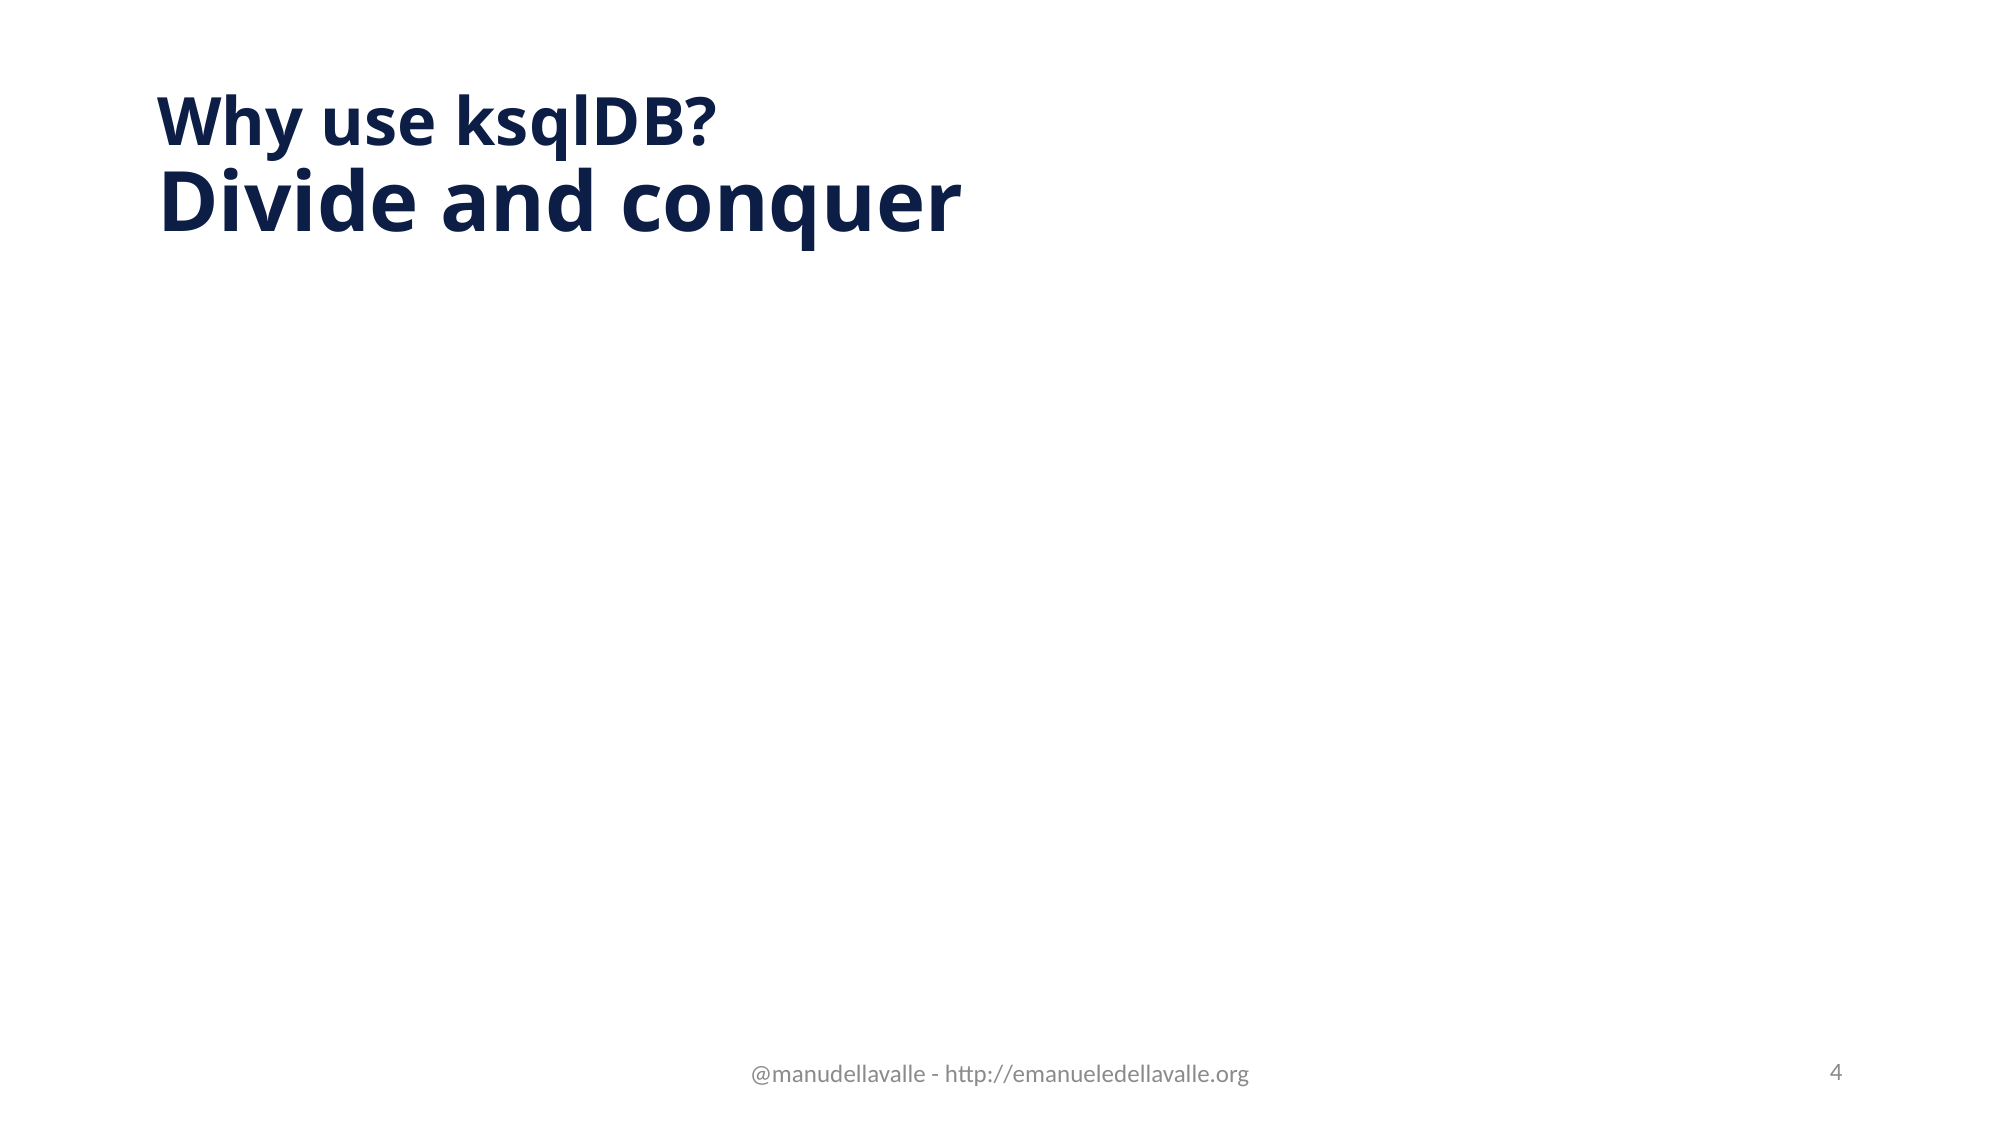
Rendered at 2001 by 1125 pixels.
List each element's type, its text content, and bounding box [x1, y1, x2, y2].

footer @manudellavalle - http://emanueledellavalle.org [536, 1042, 1464, 1103]
slide_number 4 [1498, 1042, 1863, 1103]
title Why use ksqlDB? Divide and conquer [137, 59, 1502, 278]
